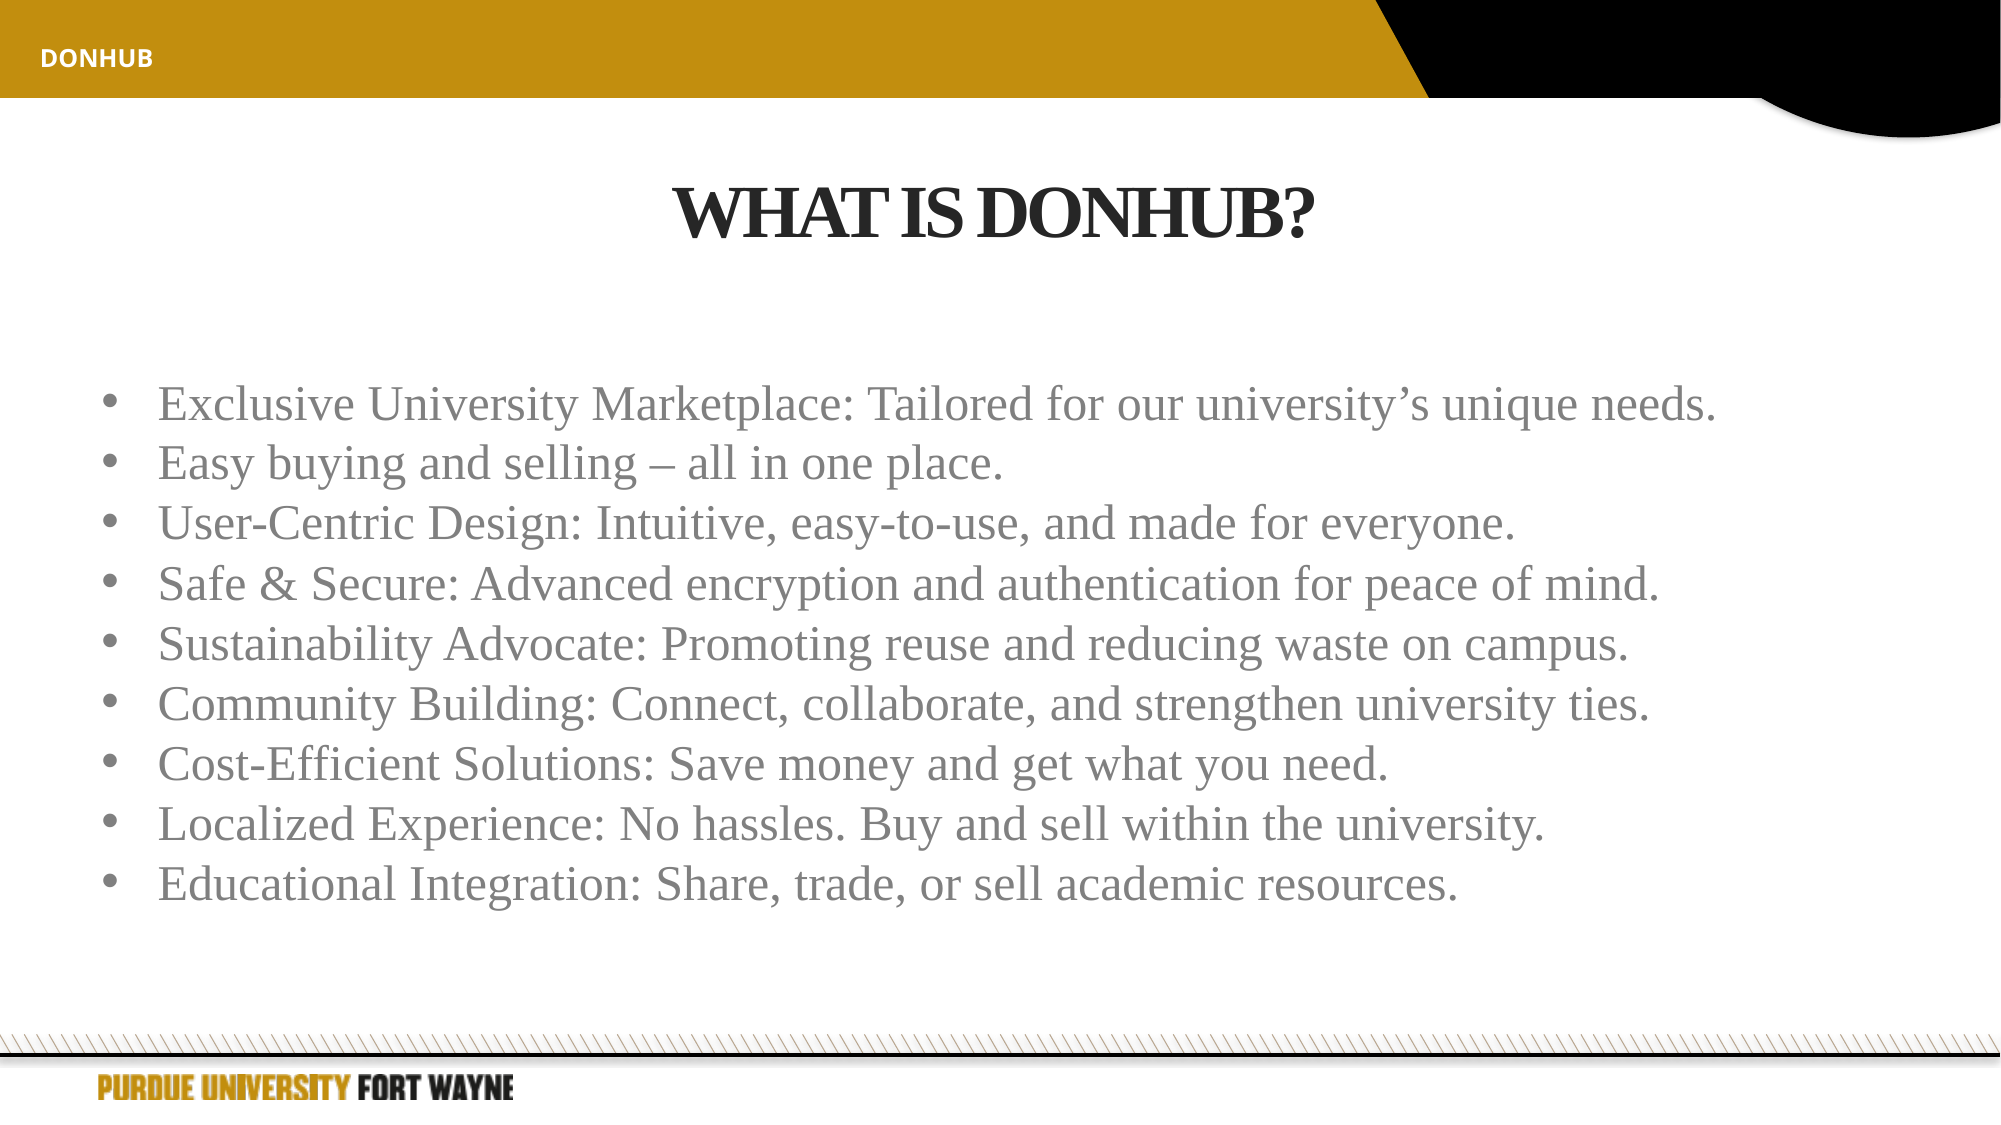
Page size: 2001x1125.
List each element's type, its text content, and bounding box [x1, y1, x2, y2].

text_box WHAT IS DONHUB? [132, 149, 1858, 258]
text_box Exclusive University Marketplace: Tailored for our university’s unique needs. Easy buying and selling – all in one place. User-Centric Design: Intuitive, easy-to-use, and made for everyone. Safe & Secure: Advanced encryption and authentication for peace of mind. Sustainability Advocate: Promoting reuse and reducing waste on campus. Community Building: Connect, collaborate, and strengthen university ties. Cost-Efficient Solutions: Save money and get what you need. Localized Experience: No hassles. Buy and sell within the university. Educational Integration: Share, trade, or sell academic resources. [86, 362, 1769, 1118]
footer donHub [24, 29, 700, 90]
